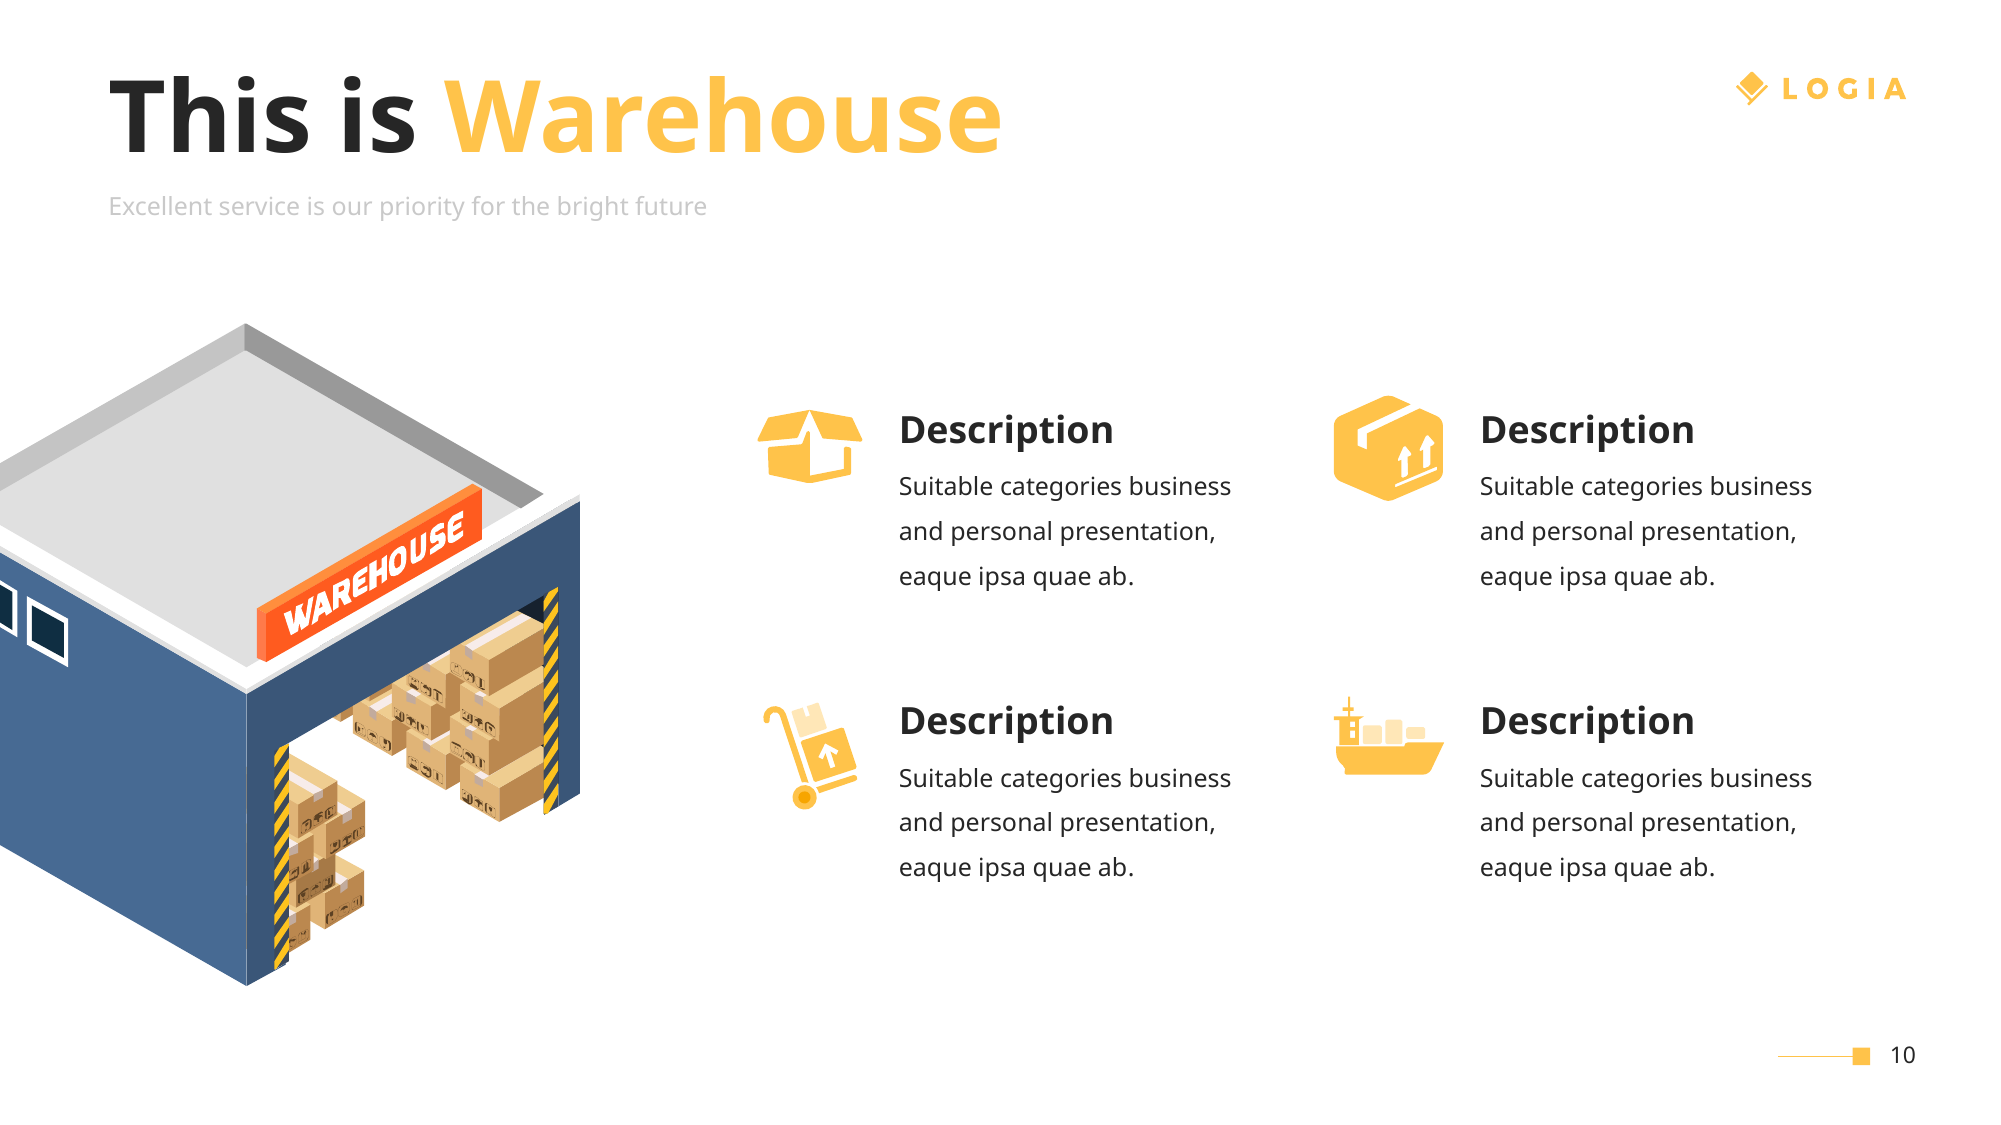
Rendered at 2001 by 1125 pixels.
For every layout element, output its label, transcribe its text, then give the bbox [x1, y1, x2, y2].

list Excellent service is our priority for the bright future [93, 186, 816, 224]
text_box [767, 431, 852, 483]
text_box [1333, 395, 1443, 501]
text_box Suitable categories business and personal presentation, eaque ipsa quae ab. [1465, 448, 1843, 598]
text_box Suitable categories business and personal presentation, eaque ipsa quae ab. [883, 739, 1262, 890]
text_box Suitable categories business and personal presentation, eaque ipsa quae ab. [1465, 739, 1843, 890]
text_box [1735, 71, 1907, 106]
text_box Description [1465, 689, 1733, 750]
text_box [1333, 696, 1445, 775]
list This is Warehouse [93, 52, 1296, 189]
text_box Description [1465, 398, 1733, 458]
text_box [1777, 1047, 1871, 1066]
text_box Description [883, 398, 1152, 458]
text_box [762, 702, 858, 811]
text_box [0, 302, 580, 987]
text_box Description [883, 689, 1152, 750]
text_box Suitable categories business and personal presentation, eaque ipsa quae ab. [883, 448, 1262, 598]
text_box [757, 409, 863, 442]
